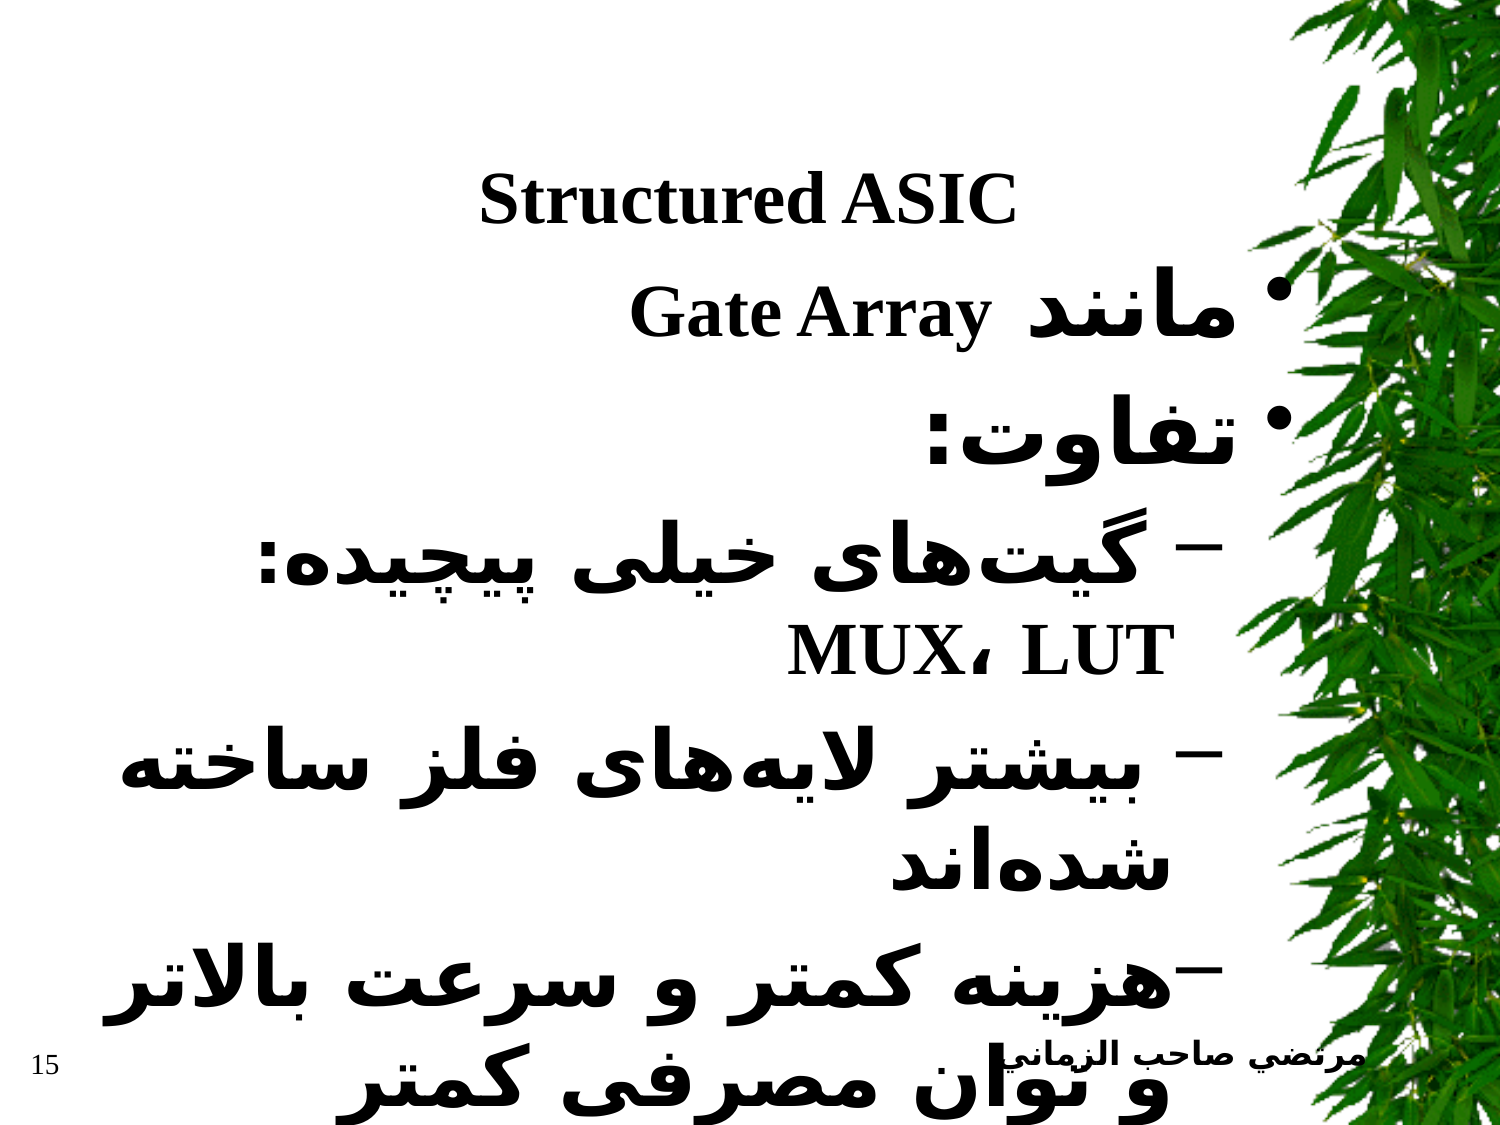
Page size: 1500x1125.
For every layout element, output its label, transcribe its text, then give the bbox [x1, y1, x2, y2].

slide_number 15 [12, 1037, 76, 1101]
picture [1206, 0, 1500, 1125]
footer مرتضي صاحب الزماني [912, 1024, 1388, 1101]
title Structured ASIC [112, 99, 1388, 288]
list مانند Gate Array تفاوت: گیت‌های خیلی پیچیده: MUX، LUT بیشتر لایه‌های فلز ساخته شده‌اند هزینه کمتر و سرعت بالاتر و توان مصرفی کمتر [37, 237, 1313, 913]
